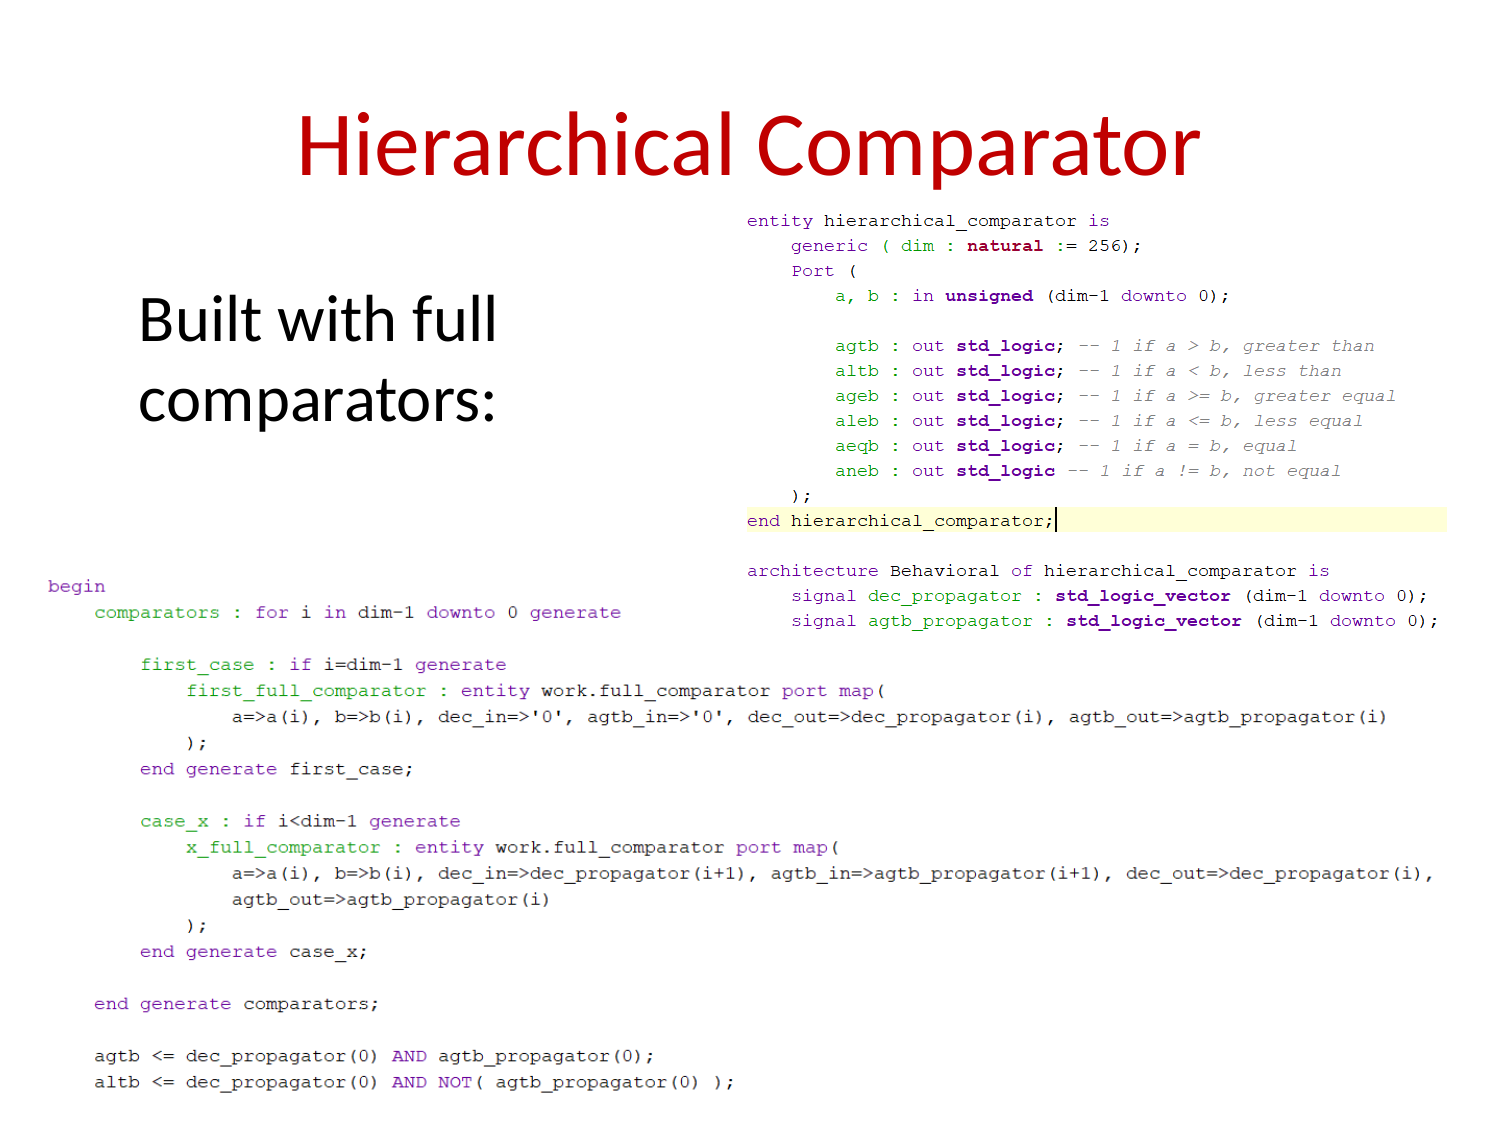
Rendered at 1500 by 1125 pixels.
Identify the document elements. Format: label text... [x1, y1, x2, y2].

picture [40, 207, 1447, 1101]
list Built with full comparators: [123, 267, 717, 473]
title Hierarchical Comparator [75, 45, 1425, 233]
